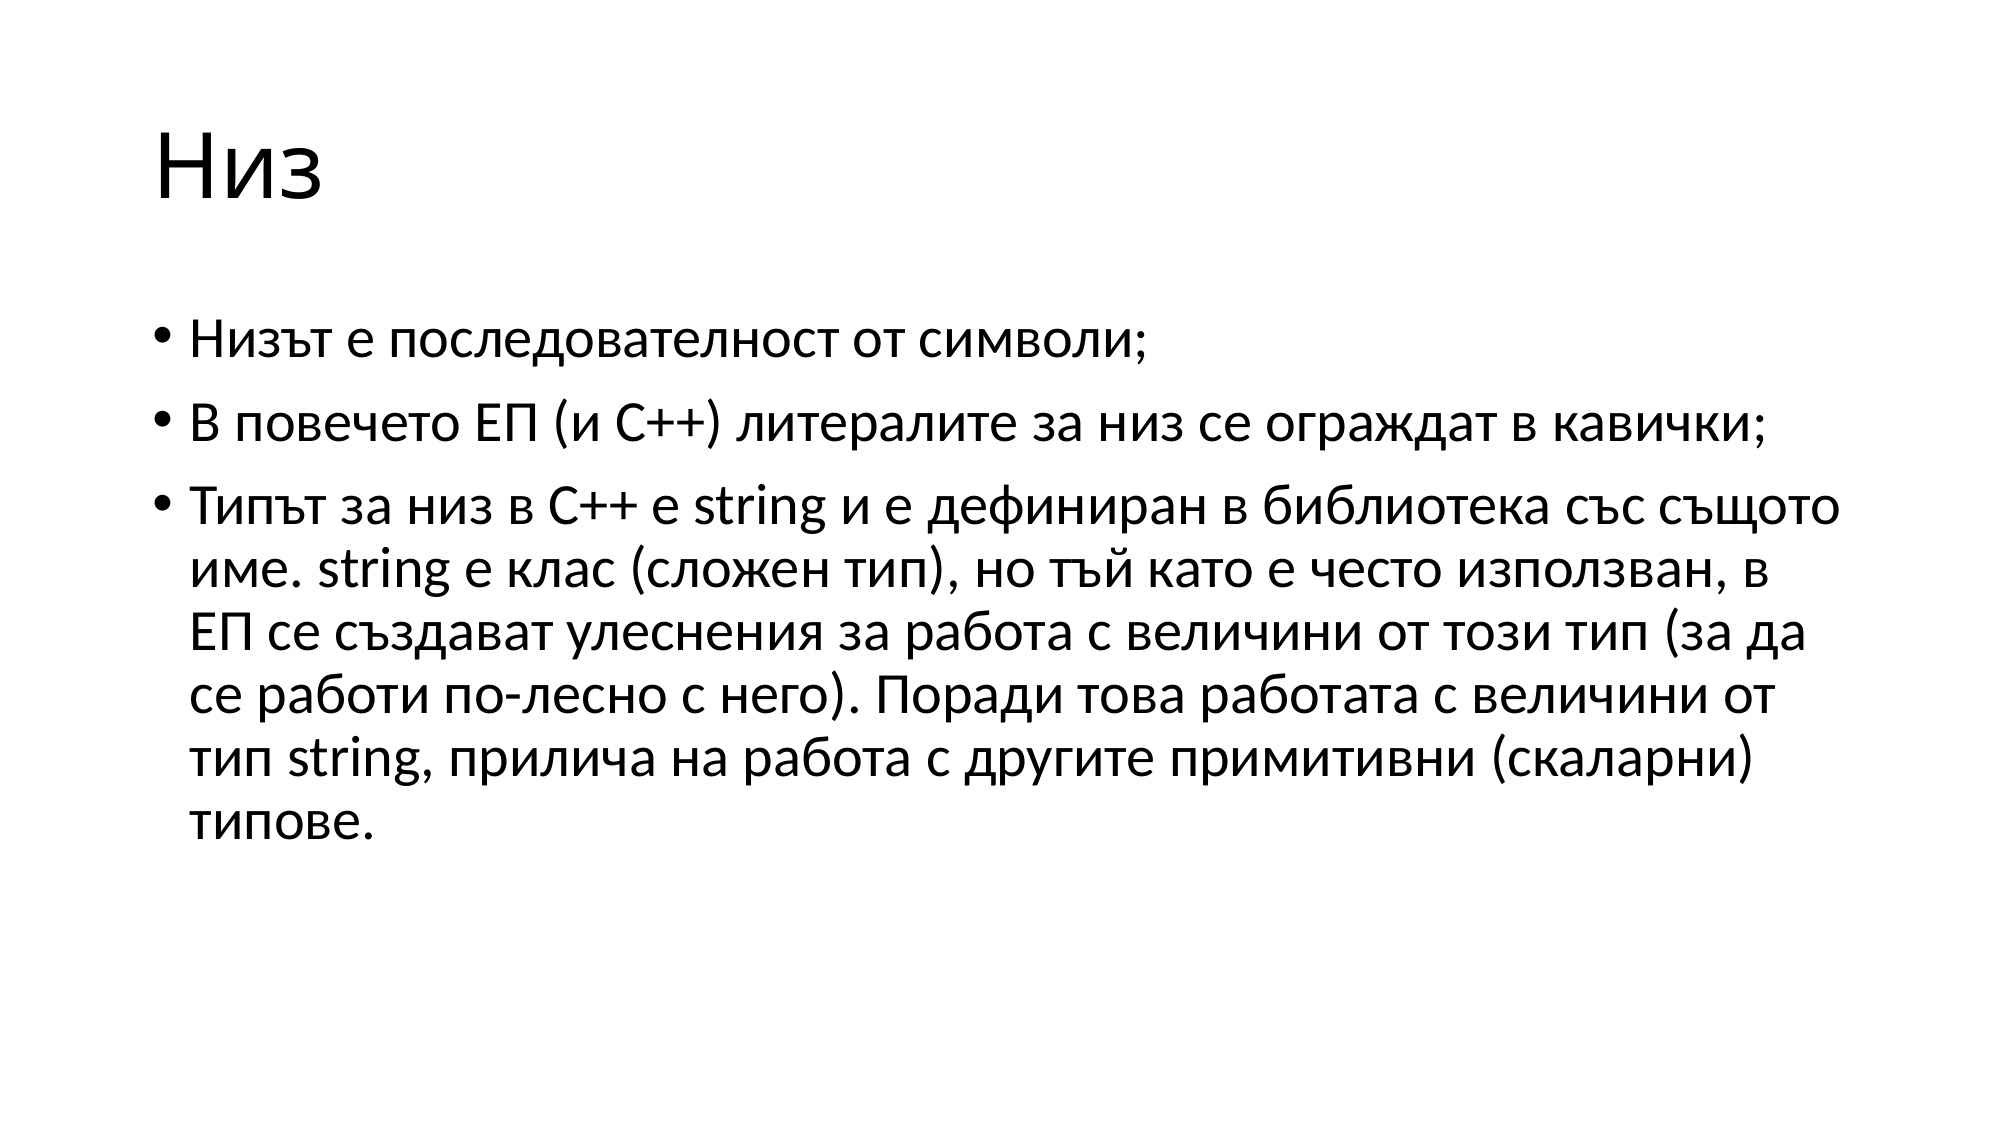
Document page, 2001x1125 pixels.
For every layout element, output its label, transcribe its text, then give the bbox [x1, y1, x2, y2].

title Низ [137, 59, 1863, 278]
list Низът е последователност от символи; В повечето ЕП (и C++) литералите за низ се ограждат в кавички; Типът за низ в C++ e string и е дефиниран в библиотека със същото име. string е клас (сложен тип), но тъй като е често използван, в ЕП се създават улеснения за работа с величини от този тип (за да се работи по-лесно с него). Поради това работата с величини от тип string, прилича на работа с другите примитивни (скаларни) типове. [137, 299, 1863, 1014]
